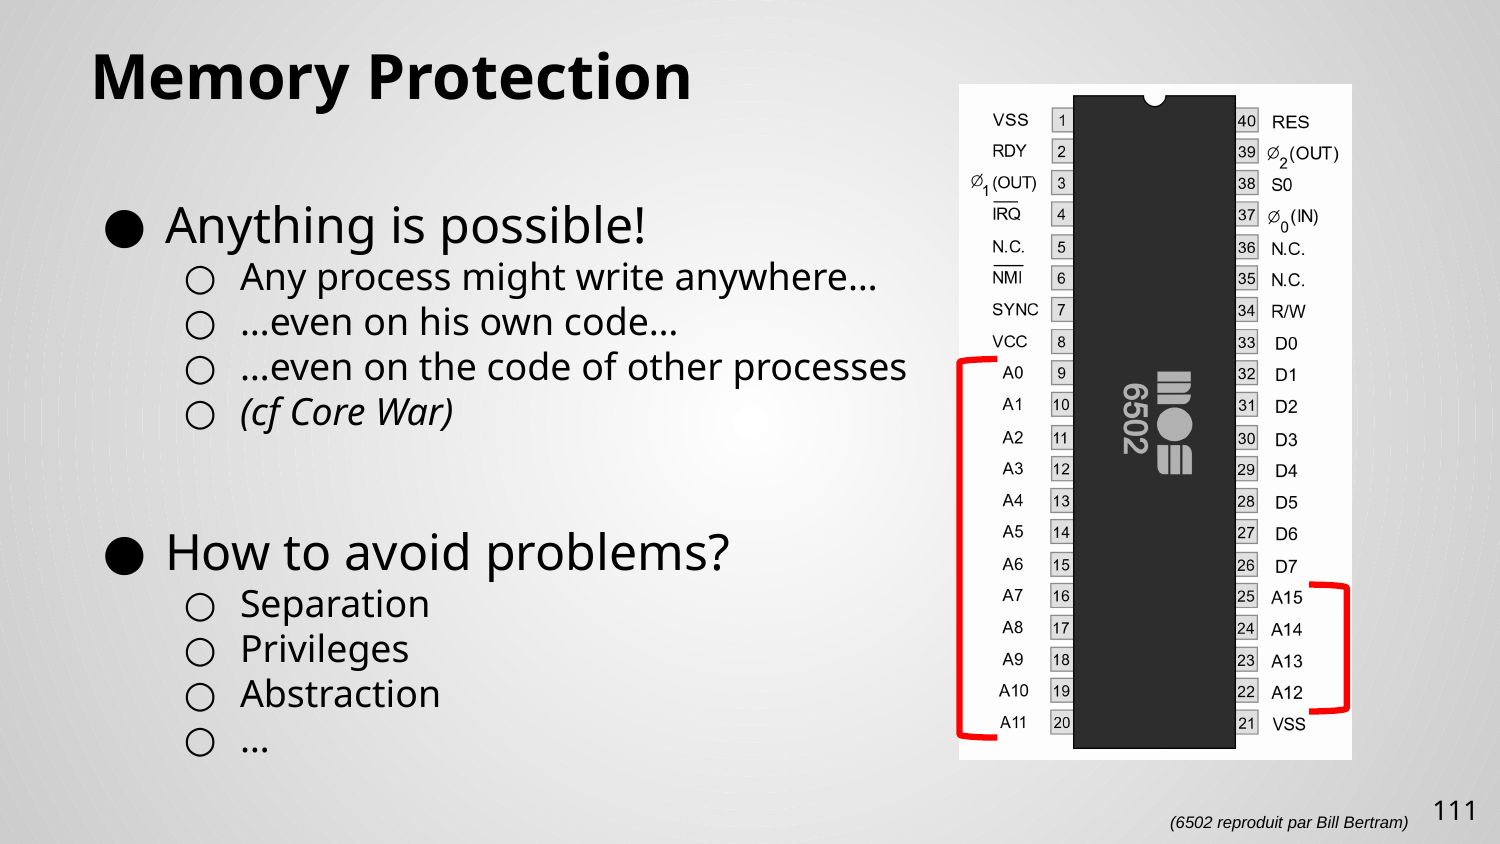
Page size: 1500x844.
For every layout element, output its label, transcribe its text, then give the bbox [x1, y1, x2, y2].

text_box (6502 reproduit par Bill Bertram) [1155, 804, 1449, 840]
list Anything is possible! Any process might write anywhere… …even on his own code… …even on the code of other processes (cf Core War) How to avoid problems? Separation Privileges Abstraction … [75, 145, 1425, 808]
slide_number 111 [1403, 779, 1494, 844]
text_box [959, 84, 1352, 760]
title Memory Protection [75, 33, 1425, 128]
